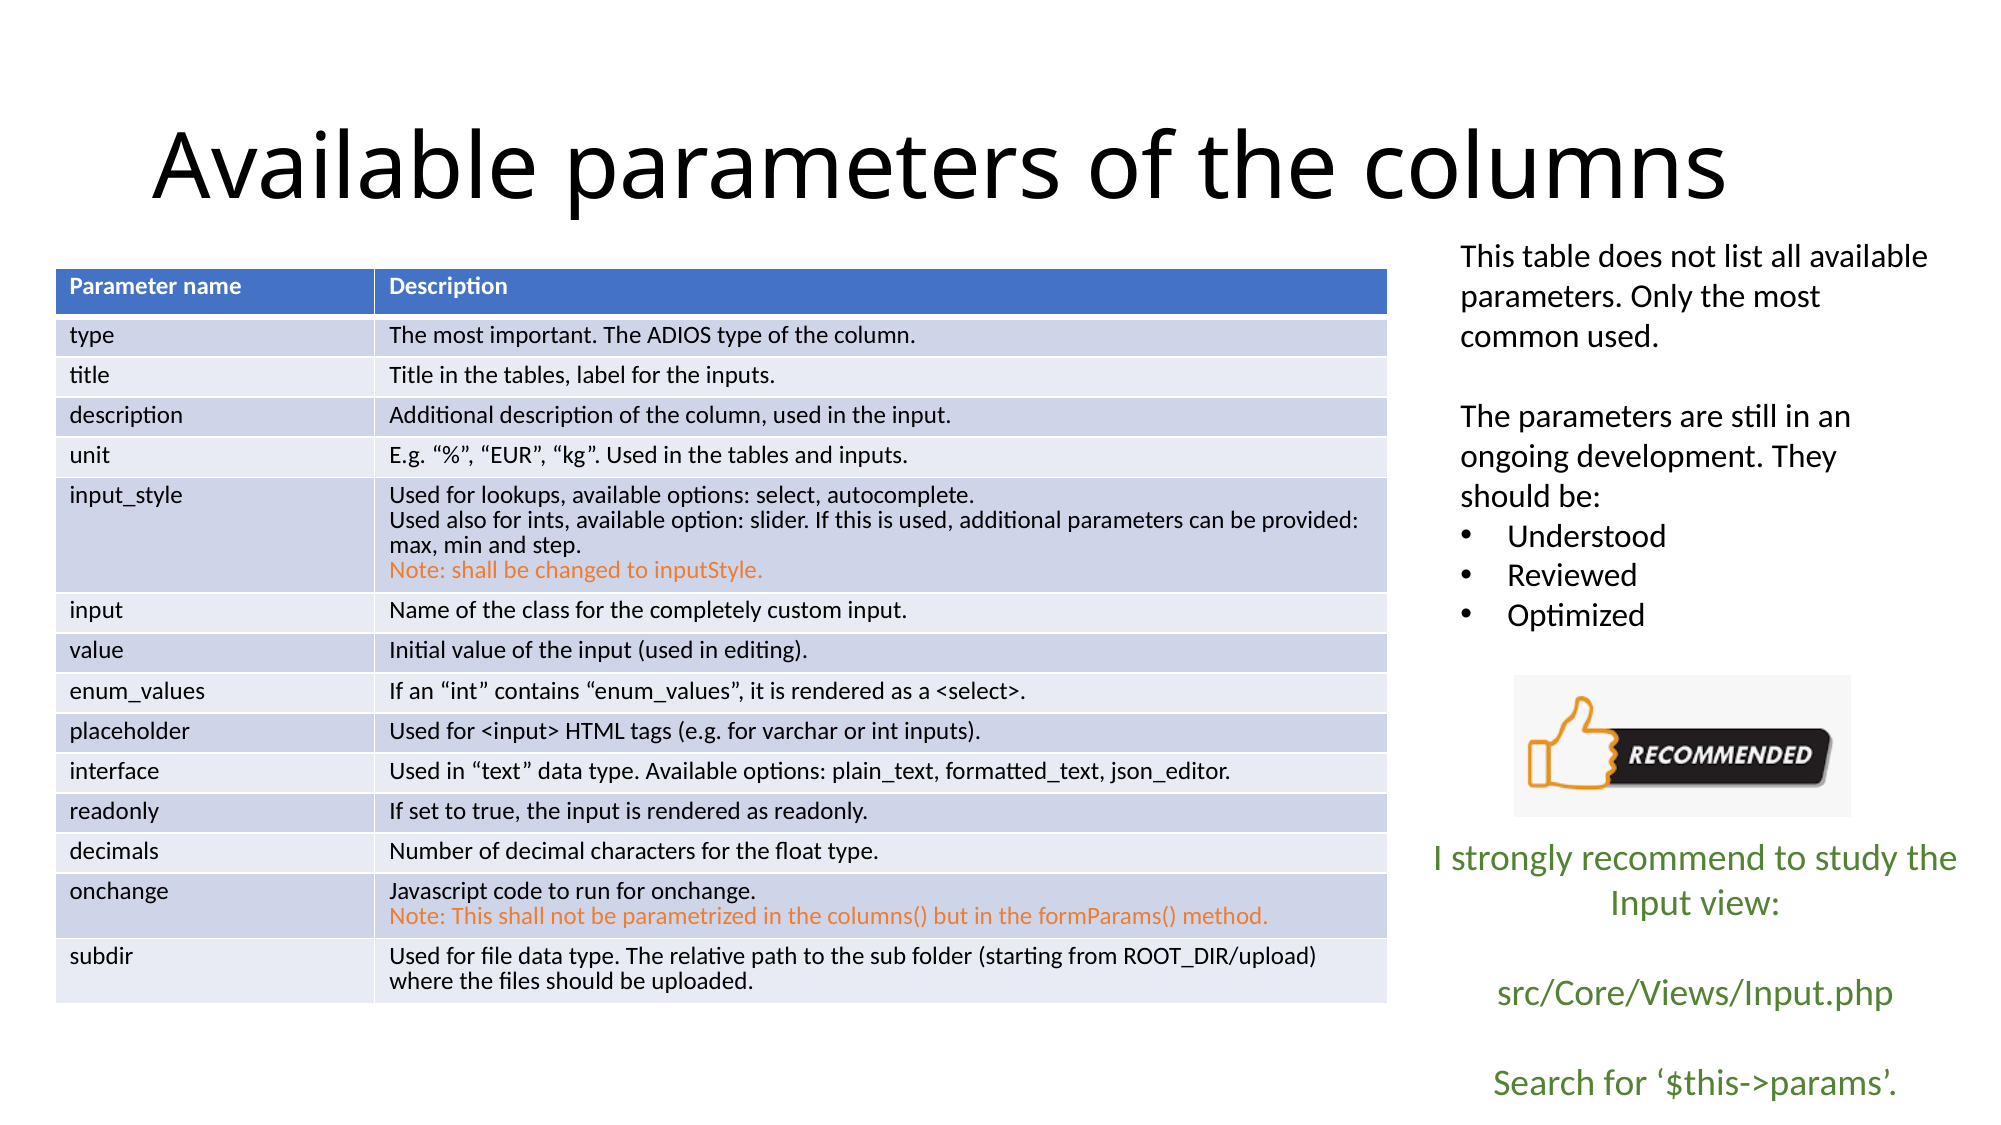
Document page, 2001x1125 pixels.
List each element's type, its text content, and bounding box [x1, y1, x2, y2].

table_cell decimals [56, 834, 374, 872]
table_cell input_style [56, 478, 374, 592]
table_cell subdir [56, 939, 374, 1003]
title Available parameters of the columns [137, 59, 1863, 278]
table_cell enum_values [56, 674, 374, 712]
table_cell value [56, 634, 374, 672]
table_cell onchange [56, 874, 374, 938]
table_cell Used for file data type. The relative path to the sub folder (starting from ROOT_DIR/upload) where the files should be uploaded. [375, 939, 1387, 1003]
table_cell Title in the tables, label for the inputs. [375, 358, 1387, 396]
table_cell title [56, 358, 374, 396]
table_cell readonly [56, 794, 374, 832]
table_header Parameter name [56, 269, 374, 314]
text_box This table does not list all available parameters. Only the most common used. The parameters are still in an ongoing development. They should be: Understood Reviewed Optimized [1445, 226, 1946, 641]
text_box I strongly recommend to study the Input view: src/Core/Views/Input.php Search for ‘$this->params’. [1416, 825, 1975, 1111]
table_cell If set to true, the input is rendered as readonly. [375, 794, 1387, 832]
table_cell Additional description of the column, used in the input. [375, 398, 1387, 436]
table_cell input [56, 594, 374, 632]
table_cell Name of the class for the completely custom input. [375, 594, 1387, 632]
table_cell description [56, 398, 374, 436]
table_cell Used for lookups, available options: select, autocomplete. Used also for ints, available option: slider. If this is used, additional parameters can be provided: max, min and step. Note: shall be changed to inputStyle. [375, 478, 1387, 592]
table_header Description [375, 269, 1387, 314]
table_cell Number of decimal characters for the float type. [375, 834, 1387, 872]
table_cell Used in “text” data type. Available options: plain_text, formatted_text, json_editor. [375, 754, 1387, 792]
table_cell placeholder [56, 714, 374, 752]
table_cell unit [56, 438, 374, 477]
picture [1514, 675, 1851, 817]
table_cell Javascript code to run for onchange. Note: This shall not be parametrized in the columns() but in the formParams() method. [375, 874, 1387, 938]
table_cell Used for <input> HTML tags (e.g. for varchar or int inputs). [375, 714, 1387, 752]
table_cell The most important. The ADIOS type of the column. [375, 320, 1387, 356]
table_cell Initial value of the input (used in editing). [375, 634, 1387, 672]
table_cell E.g. “%”, “EUR”, “kg”. Used in the tables and inputs. [375, 438, 1387, 477]
table_cell interface [56, 754, 374, 792]
table_cell If an “int” contains “enum_values”, it is rendered as a <select>. [375, 674, 1387, 712]
table_cell type [56, 320, 374, 356]
